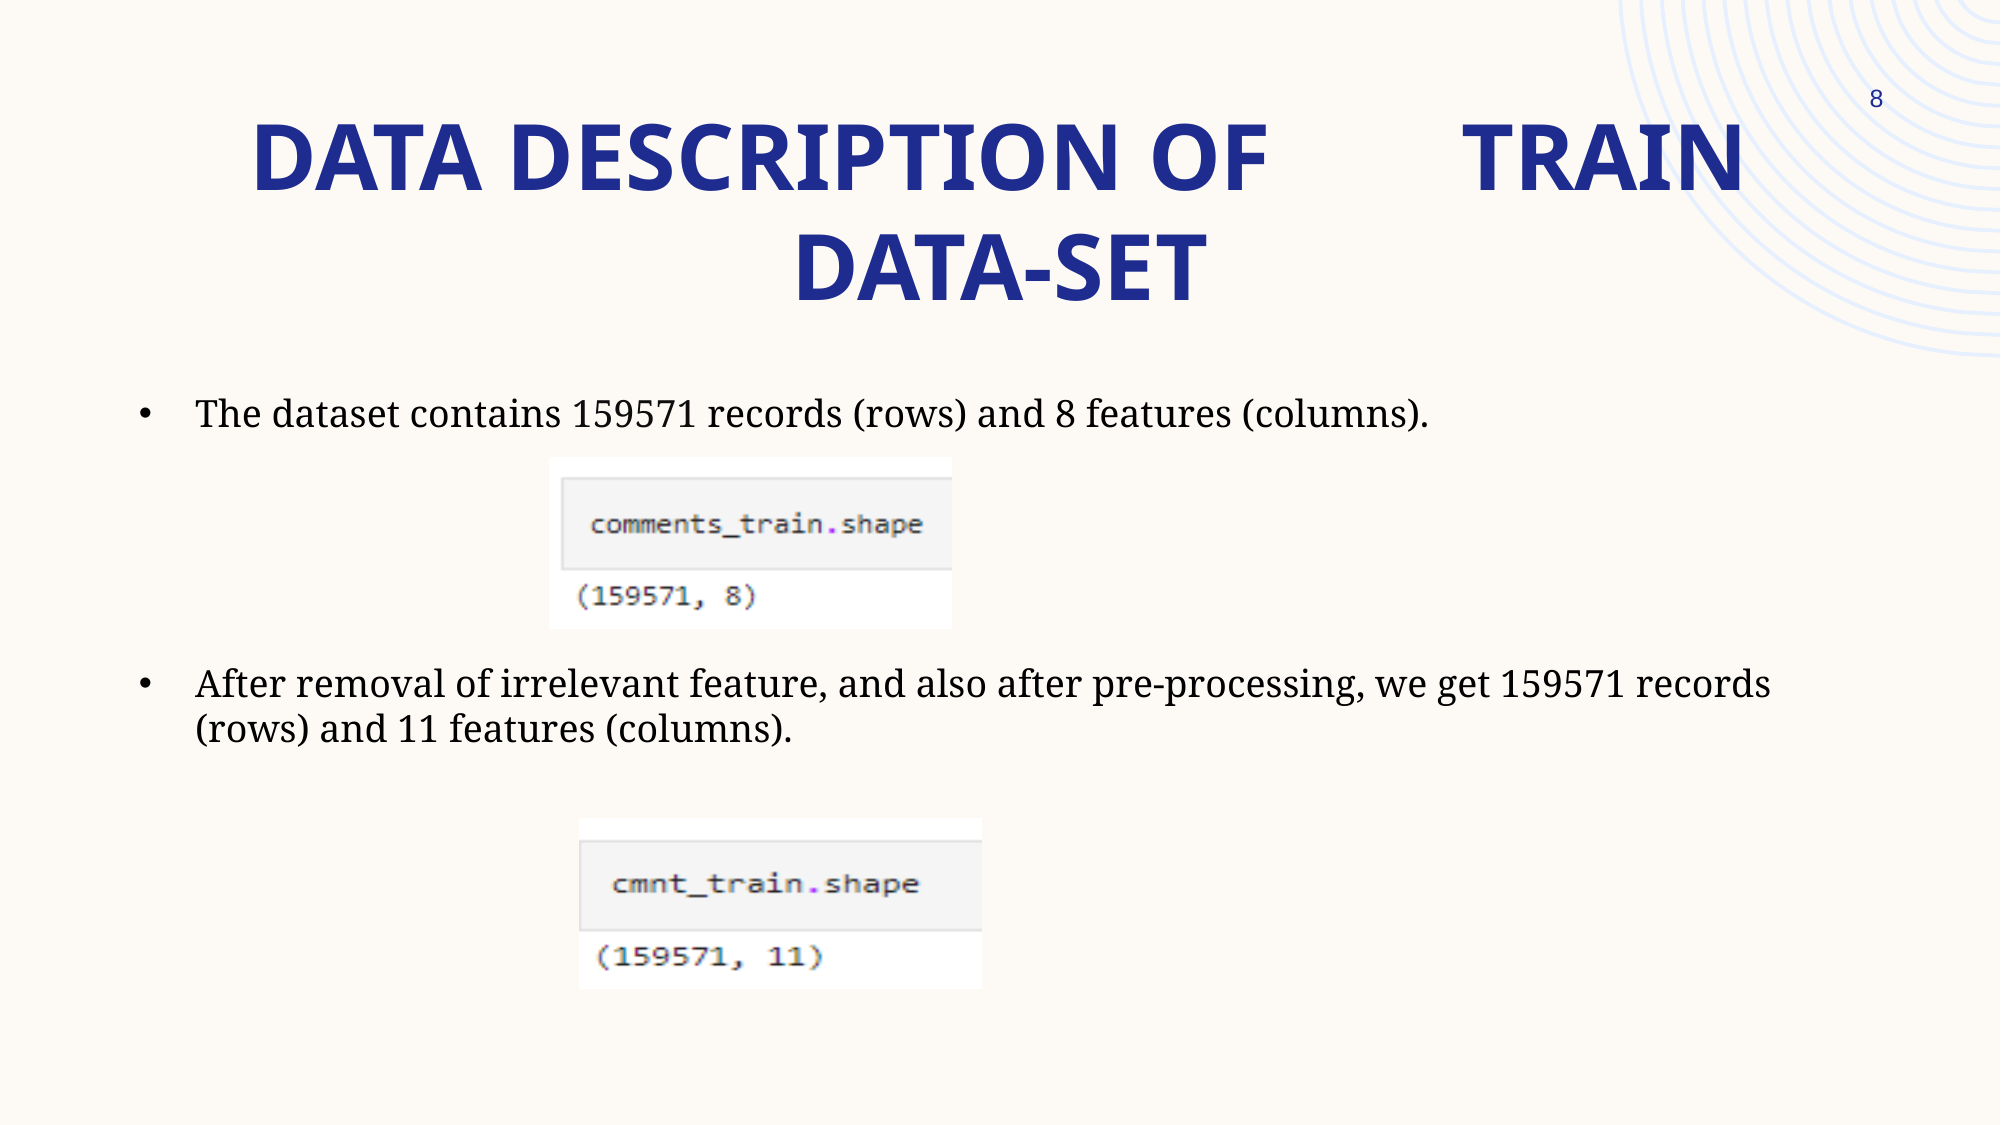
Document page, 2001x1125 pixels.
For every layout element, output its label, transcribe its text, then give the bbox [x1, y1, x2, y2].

picture [549, 457, 952, 629]
title Data Description of Train Data-set [124, 91, 1875, 367]
picture [579, 817, 982, 989]
slide_number 8 [1795, 75, 1958, 120]
list The dataset contains 159571 records (rows) and 8 features (columns). After removal of irrelevant feature, and also after pre-processing, we get 159571 records (rows) and 11 features (columns). [124, 382, 1876, 936]
